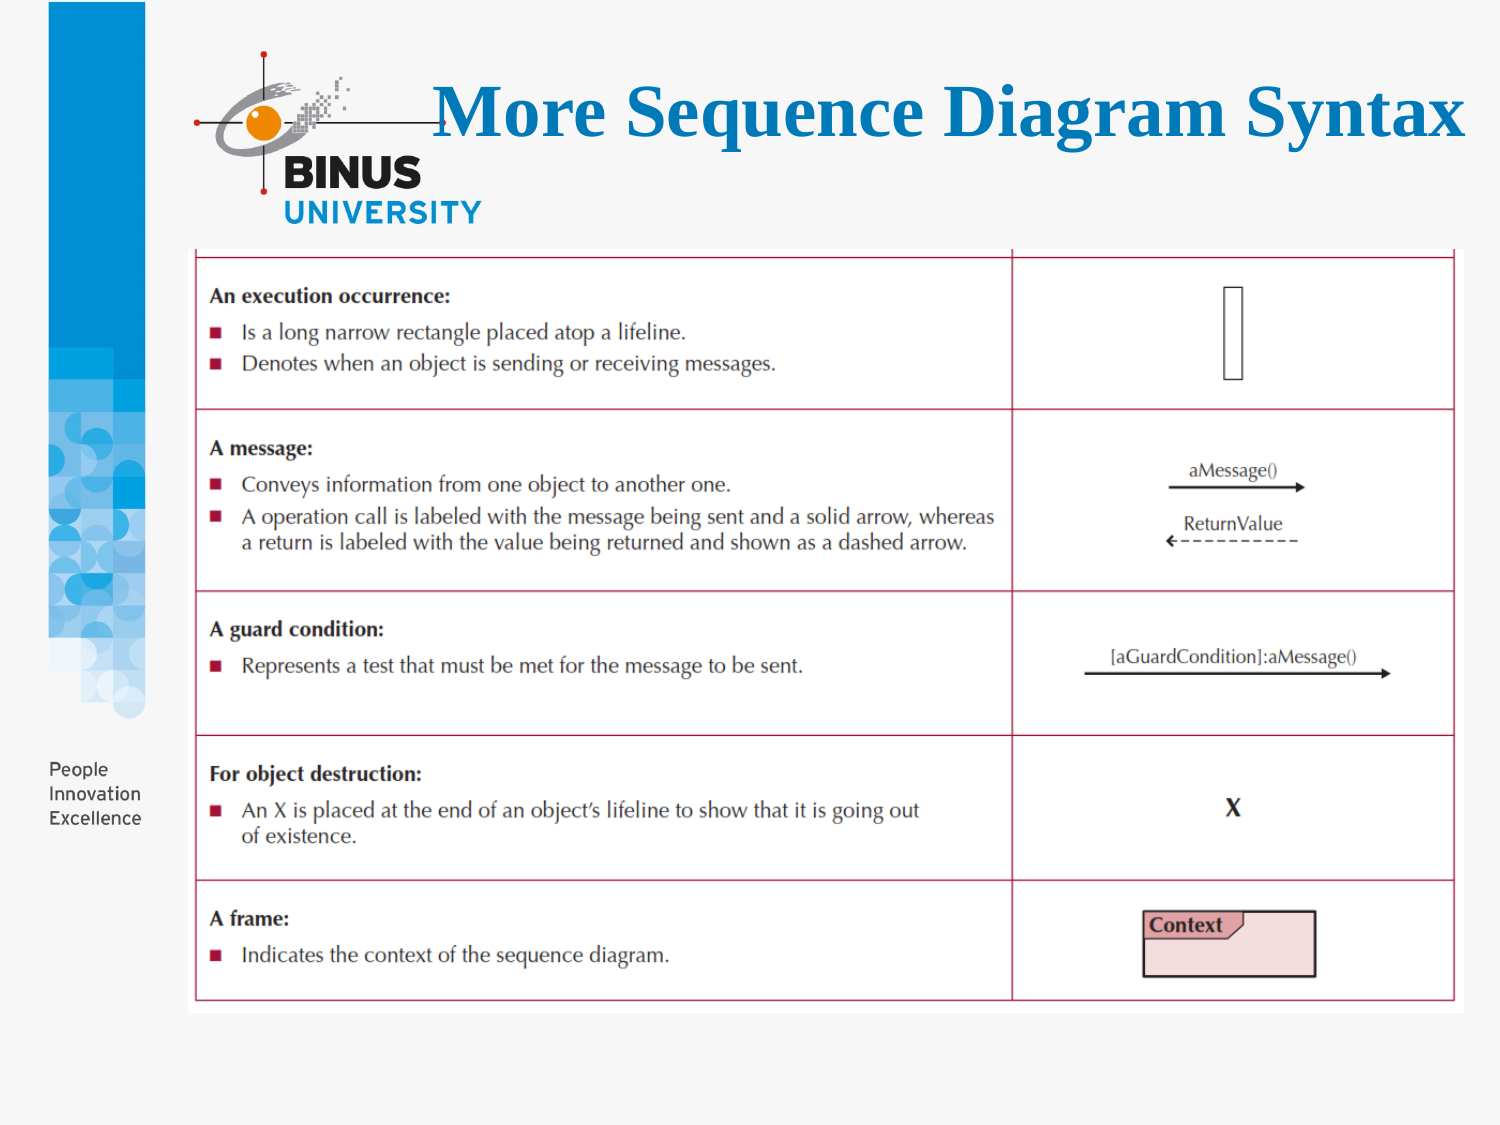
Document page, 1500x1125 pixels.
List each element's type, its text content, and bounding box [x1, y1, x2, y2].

picture [0, 0, 1500, 1013]
title More Sequence Diagram Syntax [412, 12, 1488, 200]
